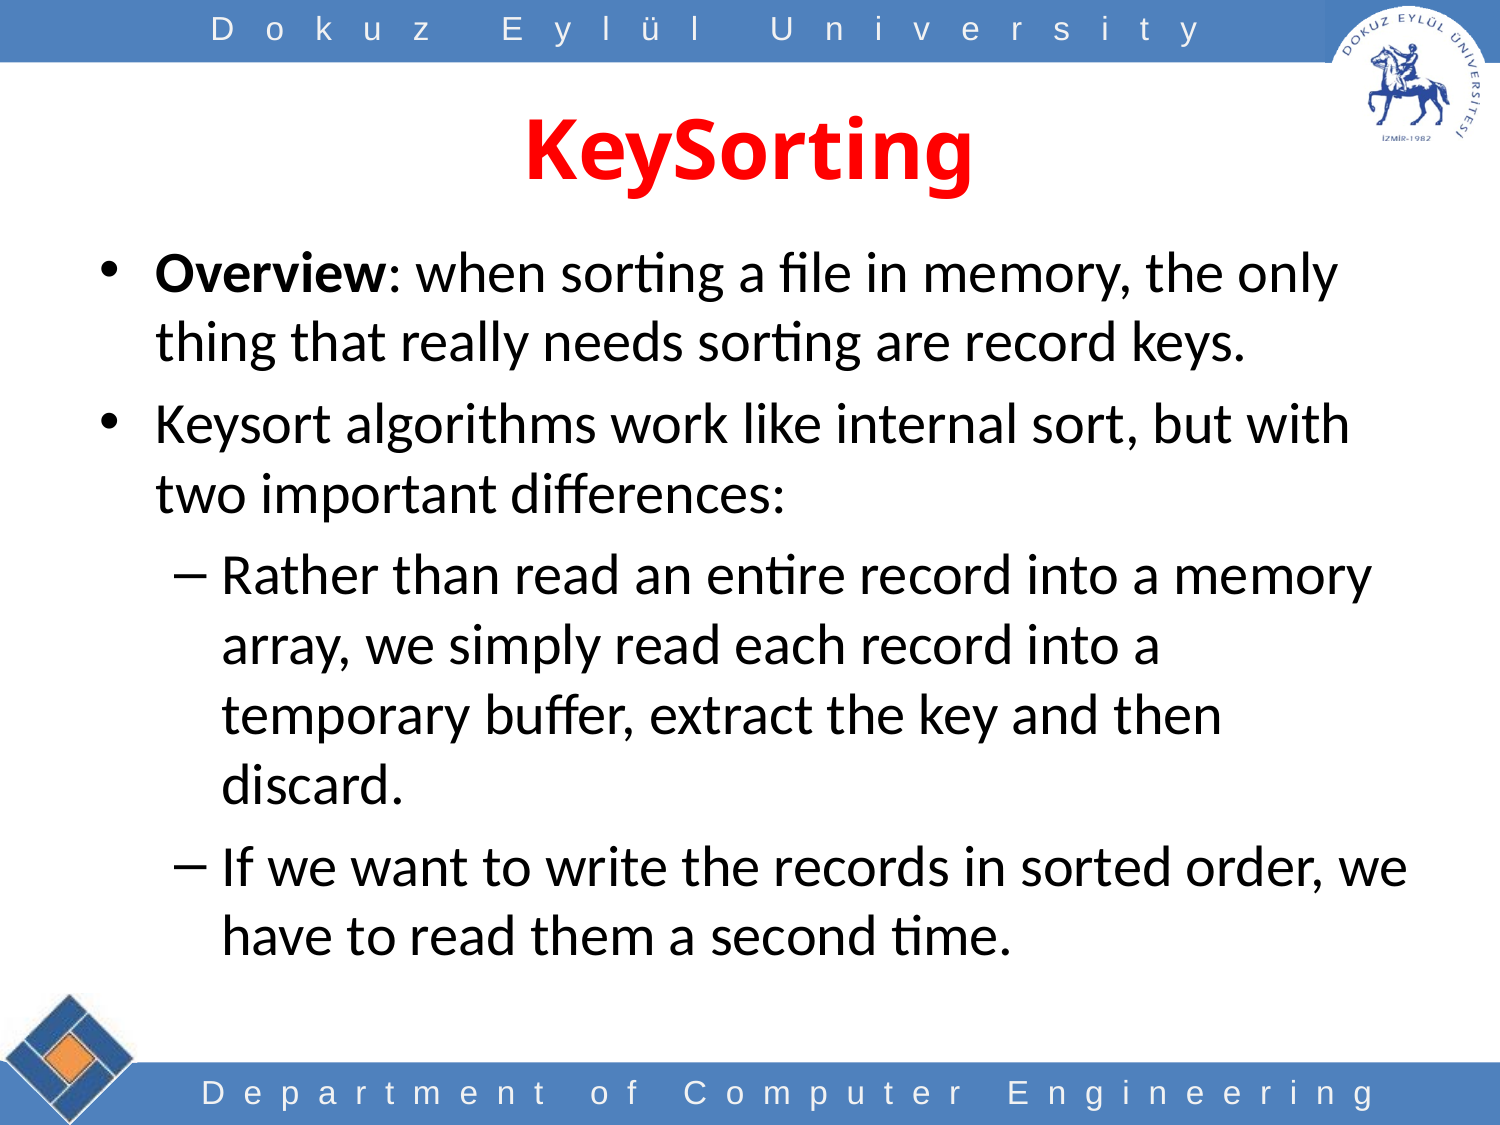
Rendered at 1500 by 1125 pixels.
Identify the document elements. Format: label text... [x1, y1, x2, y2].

picture [1325, 0, 1500, 150]
list Overview: when sorting a file in memory, the only thing that really needs sorting are record keys. Keysort algorithms work like internal sort, but with two important differences: Rather than read an entire record into a memory array, we simply read each record into a temporary buffer, extract the key and then discard. If we want to write the records in sorted order, we have to read them a second time. [84, 226, 1435, 1011]
title KeySorting [75, 60, 1425, 233]
picture [0, 993, 138, 1124]
